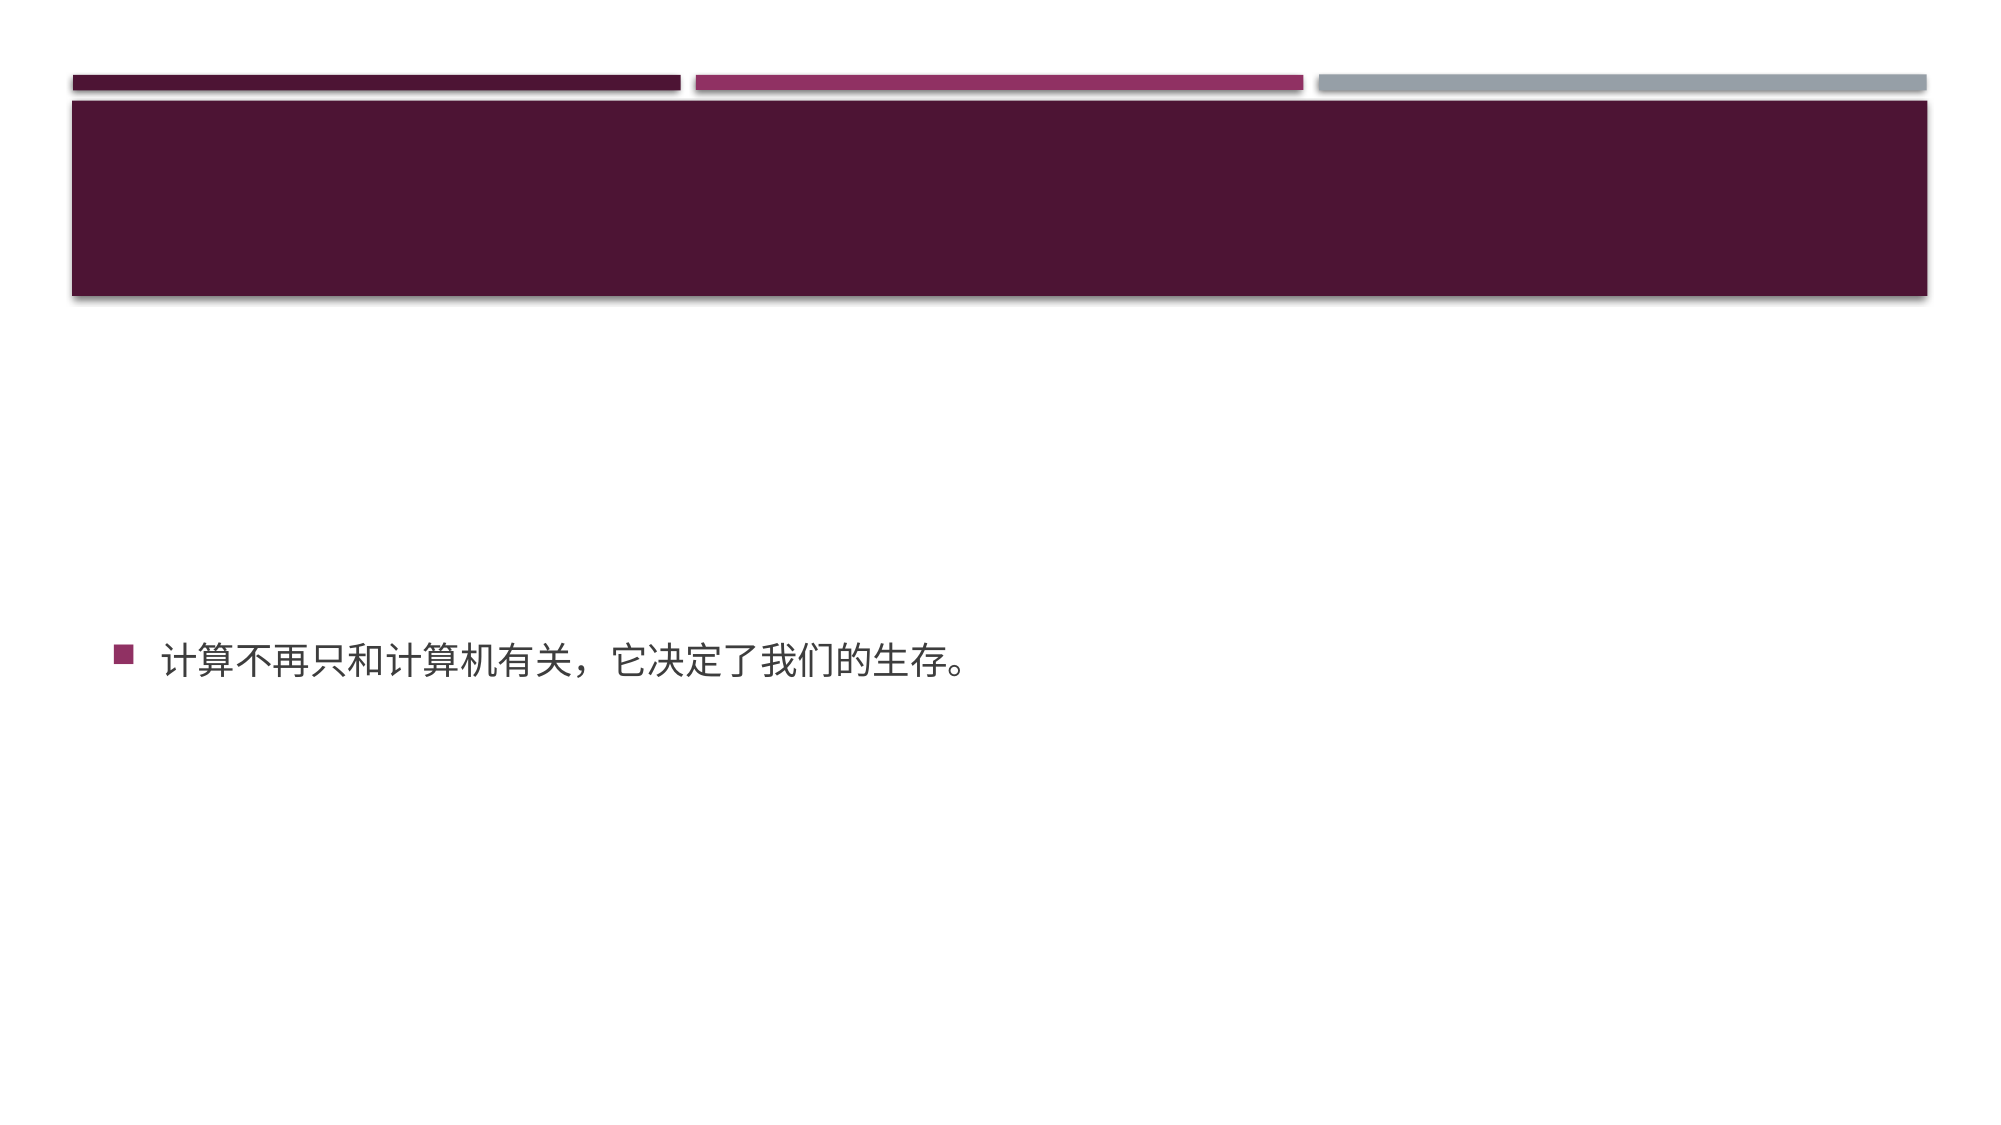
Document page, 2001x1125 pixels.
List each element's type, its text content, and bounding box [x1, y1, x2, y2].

list 计算不再只和计算机有关，它决定了我们的生存。 [95, 357, 1905, 962]
